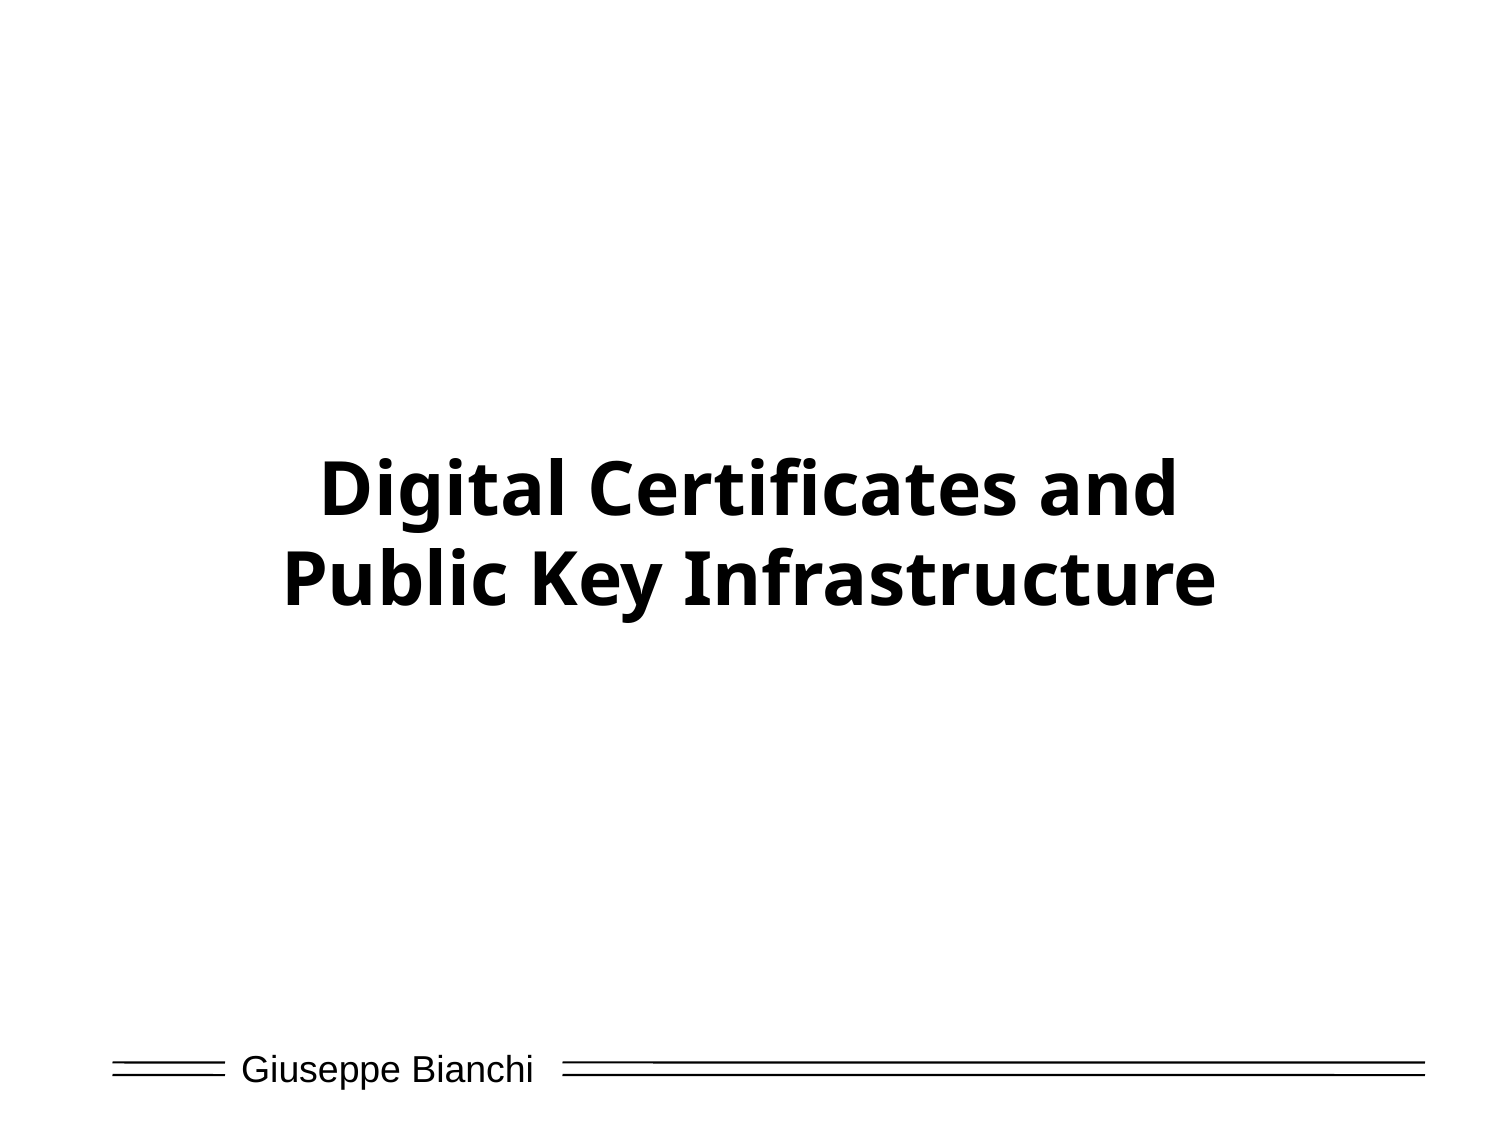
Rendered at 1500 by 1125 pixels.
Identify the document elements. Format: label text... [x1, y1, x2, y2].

title Digital Certificates and Public Key Infrastructure [112, 409, 1388, 652]
